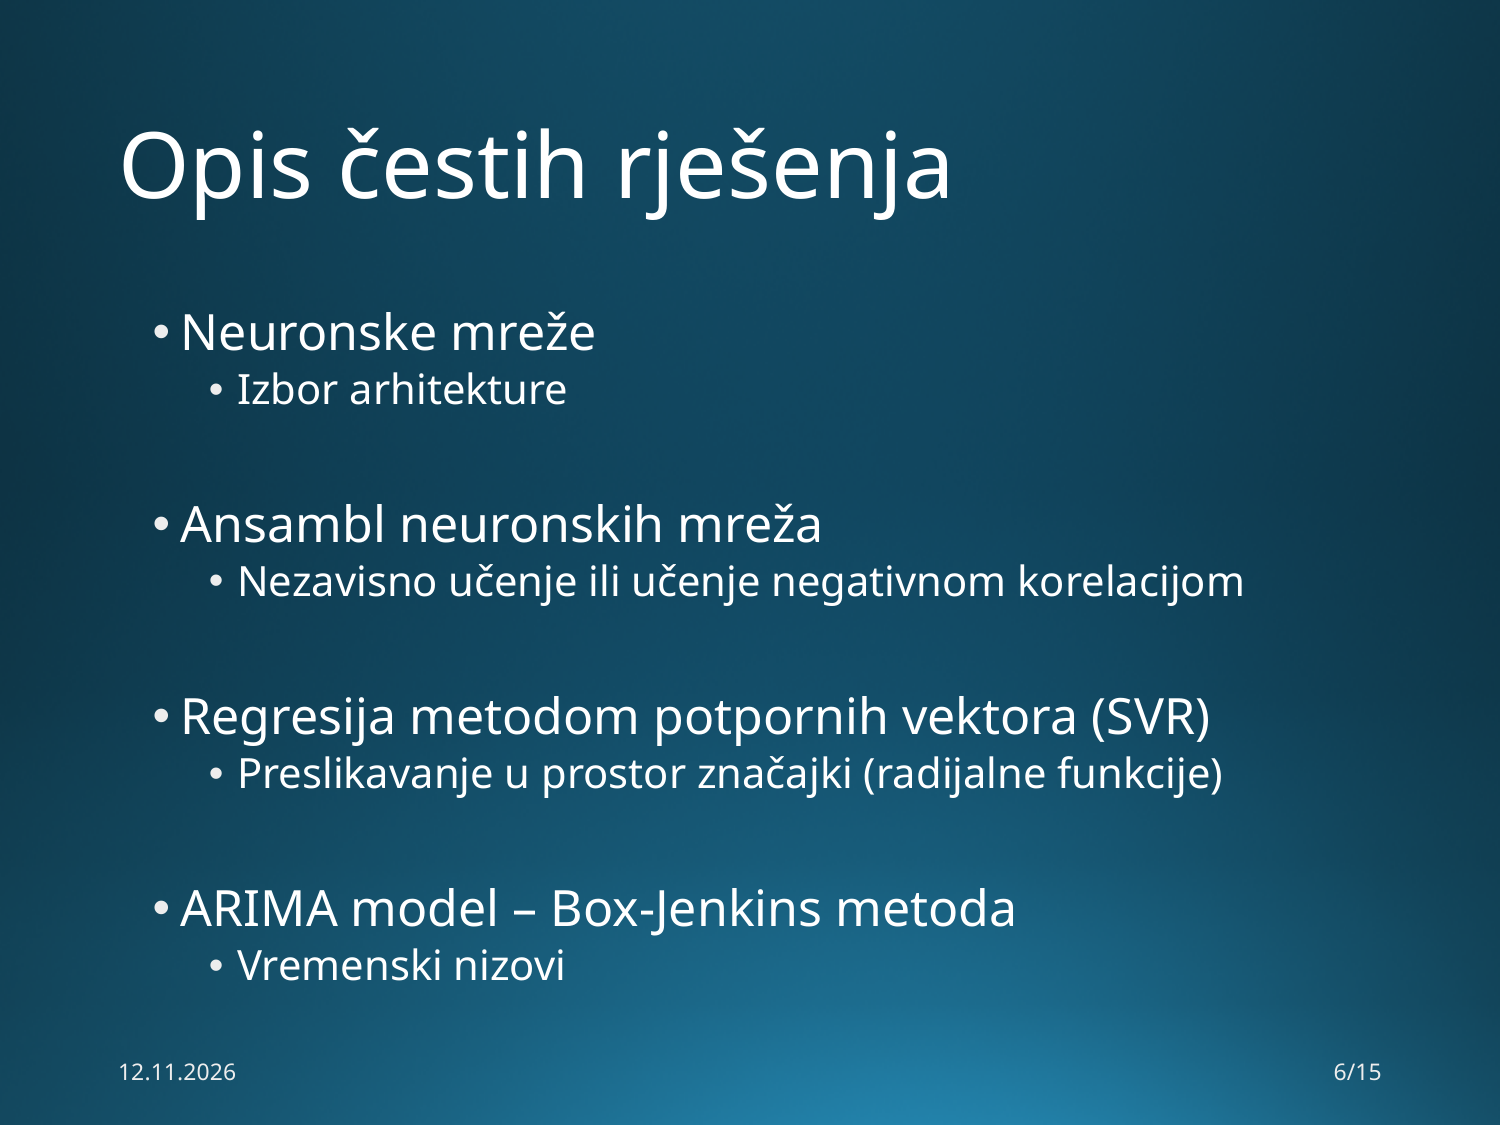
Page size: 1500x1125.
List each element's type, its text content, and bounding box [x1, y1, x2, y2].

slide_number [103, 1042, 441, 1103]
slide_number 6/15 [1059, 1042, 1397, 1103]
picture [0, 0, 1500, 1125]
title Opis čestih rješenja [103, 59, 1397, 278]
list Neuronske mreže Izbor arhitekture Ansambl neuronskih mreža Nezavisno učenje ili učenje negativnom korelacijom Regresija metodom potpornih vektora (SVR) Preslikavanje u prostor značajki (radijalne funkcije) ARIMA model – Box-Jenkins metoda Vremenski nizovi [137, 299, 1397, 1014]
